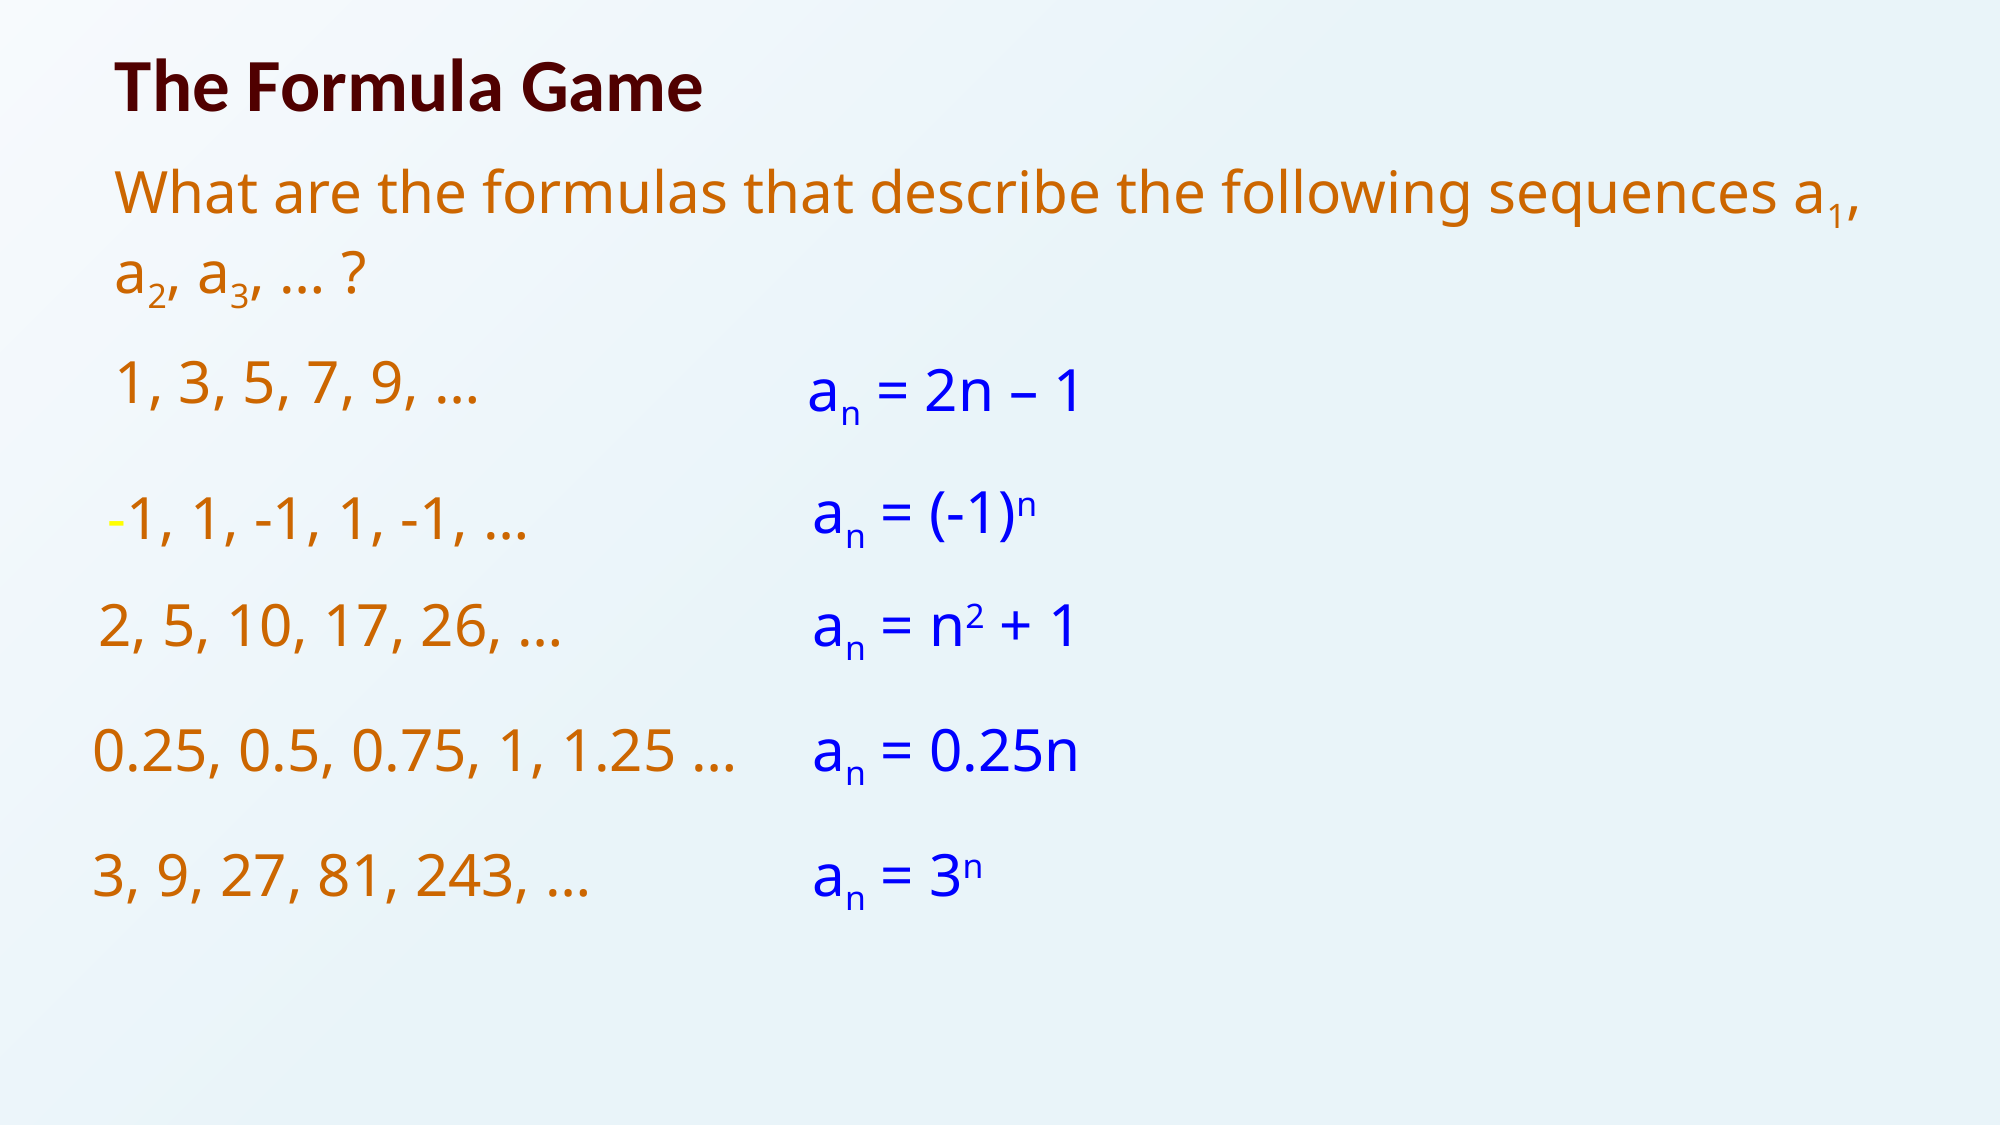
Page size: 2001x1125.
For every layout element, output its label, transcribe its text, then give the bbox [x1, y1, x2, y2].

text_box an = (-1)n [797, 467, 1342, 568]
title The Formula Game [99, 24, 1638, 148]
list 1, 3, 5, 7, 9, … [99, 345, 645, 446]
text_box an = 3n [797, 830, 1313, 931]
text_box an = 0.25n [797, 705, 1313, 806]
text_box 2, 5, 10, 17, 26, … [83, 580, 638, 681]
text_box 0.25, 0.5, 0.75, 1, 1.25 … [78, 705, 797, 806]
text_box What are the formulas that describe the following sequences a1, a2, a3, … ? [99, 148, 1900, 311]
text_box 3, 9, 27, 81, 243, … [78, 830, 797, 931]
text_box an = n2 + 1 [797, 580, 1313, 681]
text_box an = 2n – 1 [792, 345, 1338, 446]
text_box -1, 1, -1, 1, -1, … [92, 474, 638, 575]
